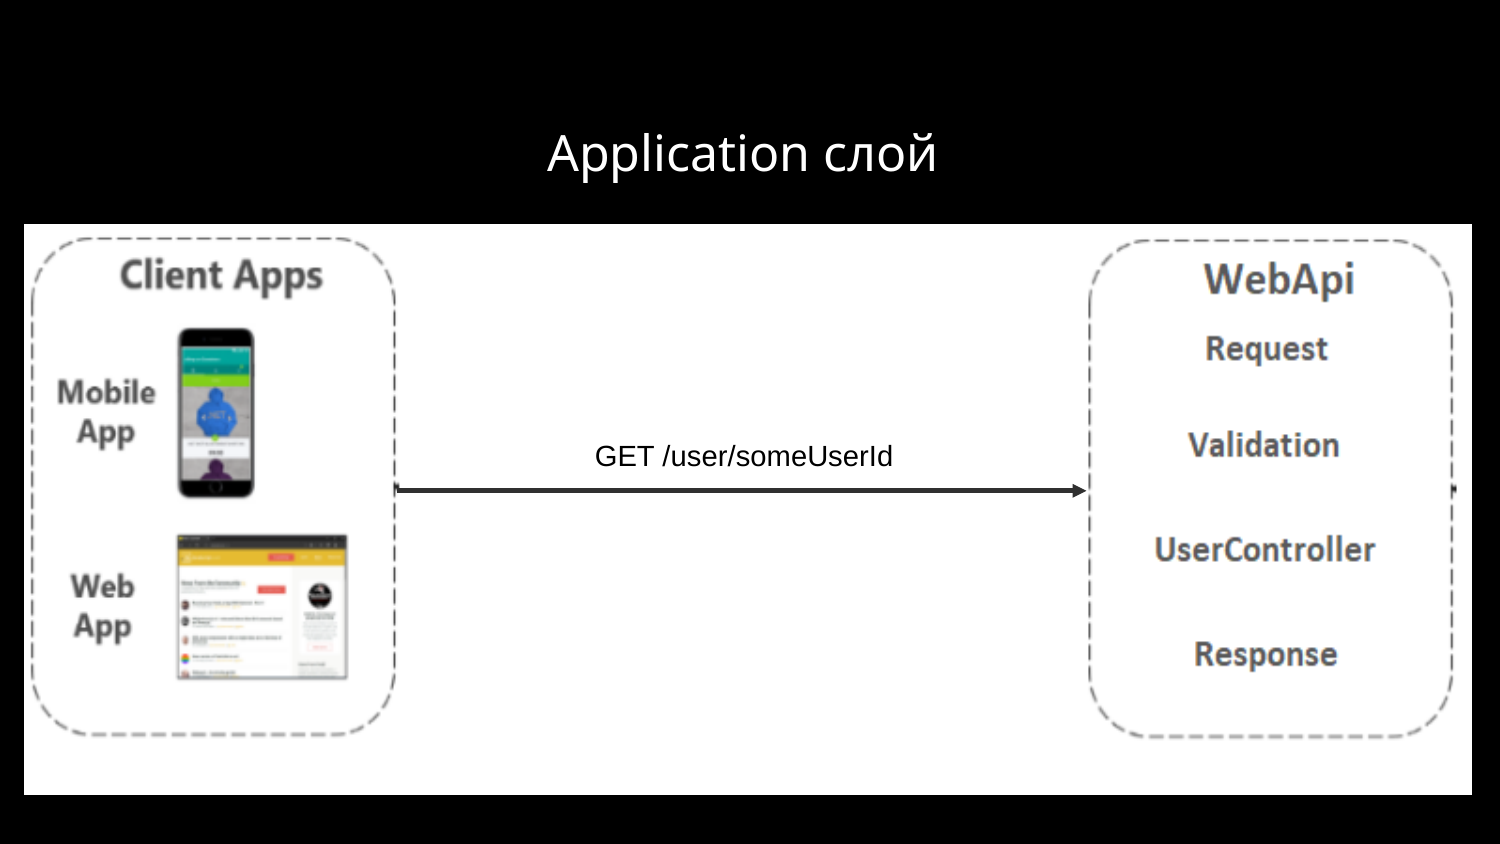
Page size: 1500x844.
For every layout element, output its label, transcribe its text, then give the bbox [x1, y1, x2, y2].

picture [24, 224, 1472, 795]
text_box Application слой [126, 116, 1374, 191]
